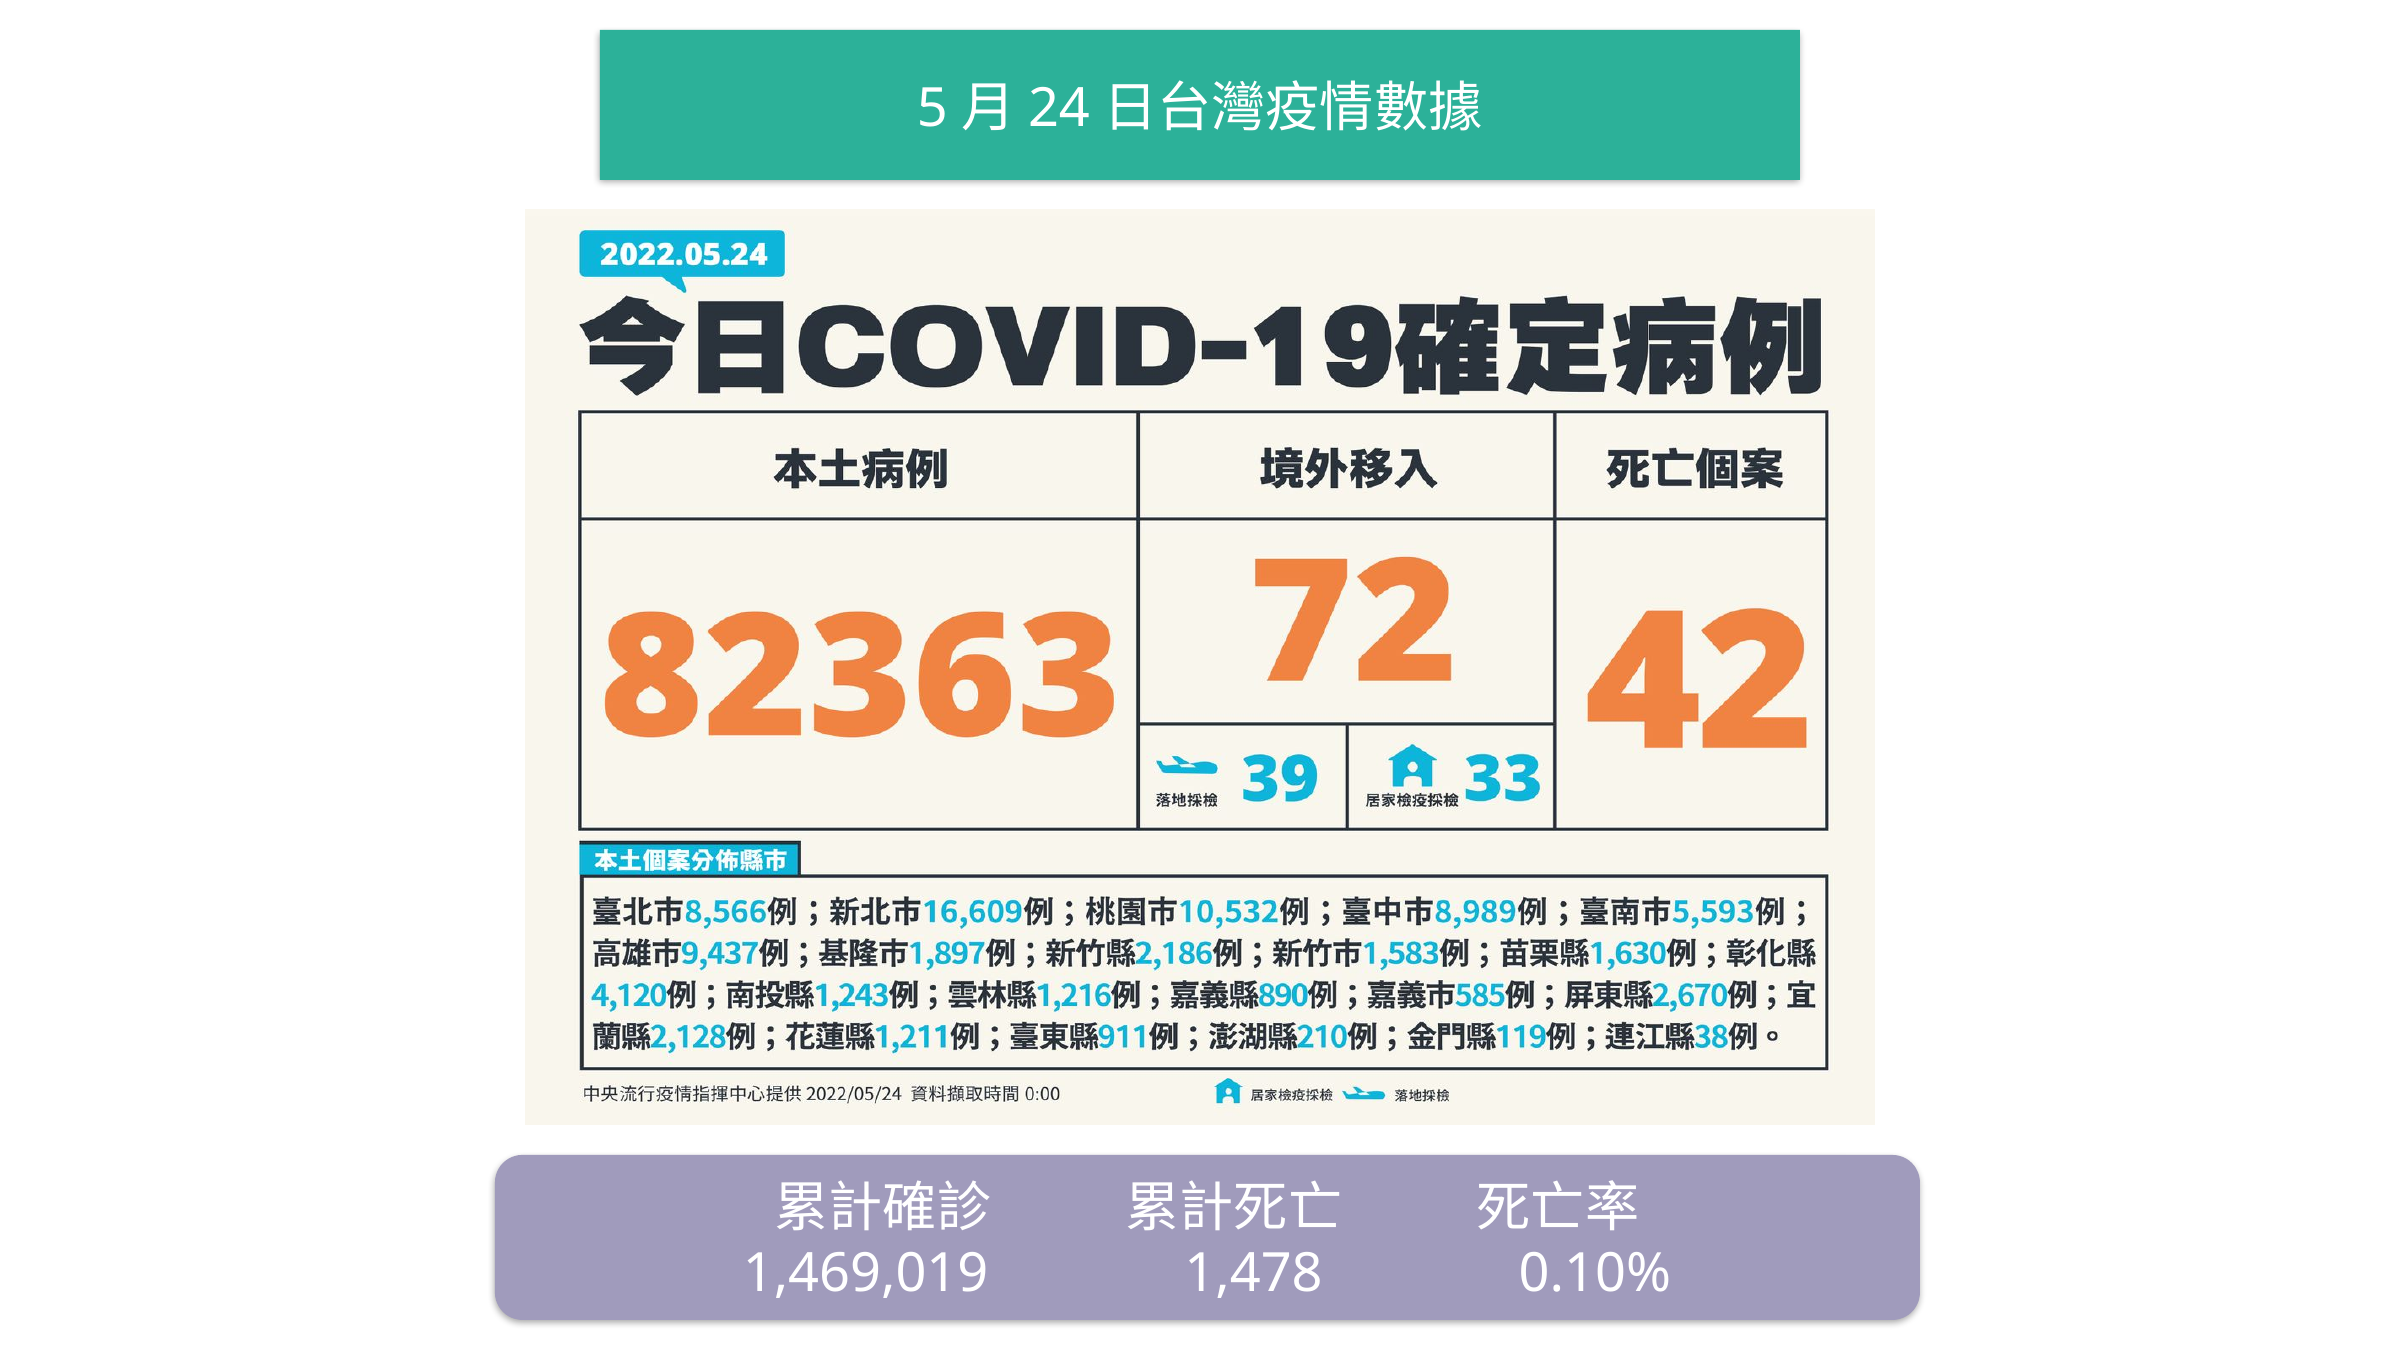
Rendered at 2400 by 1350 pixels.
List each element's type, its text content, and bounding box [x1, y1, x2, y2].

text_box 累計確診 累計死亡 死亡率 1,469,019 1,478 0.10% [494, 1154, 1921, 1321]
picture [524, 209, 1876, 1126]
text_box 5月24日台灣疫情數據 [599, 29, 1801, 181]
